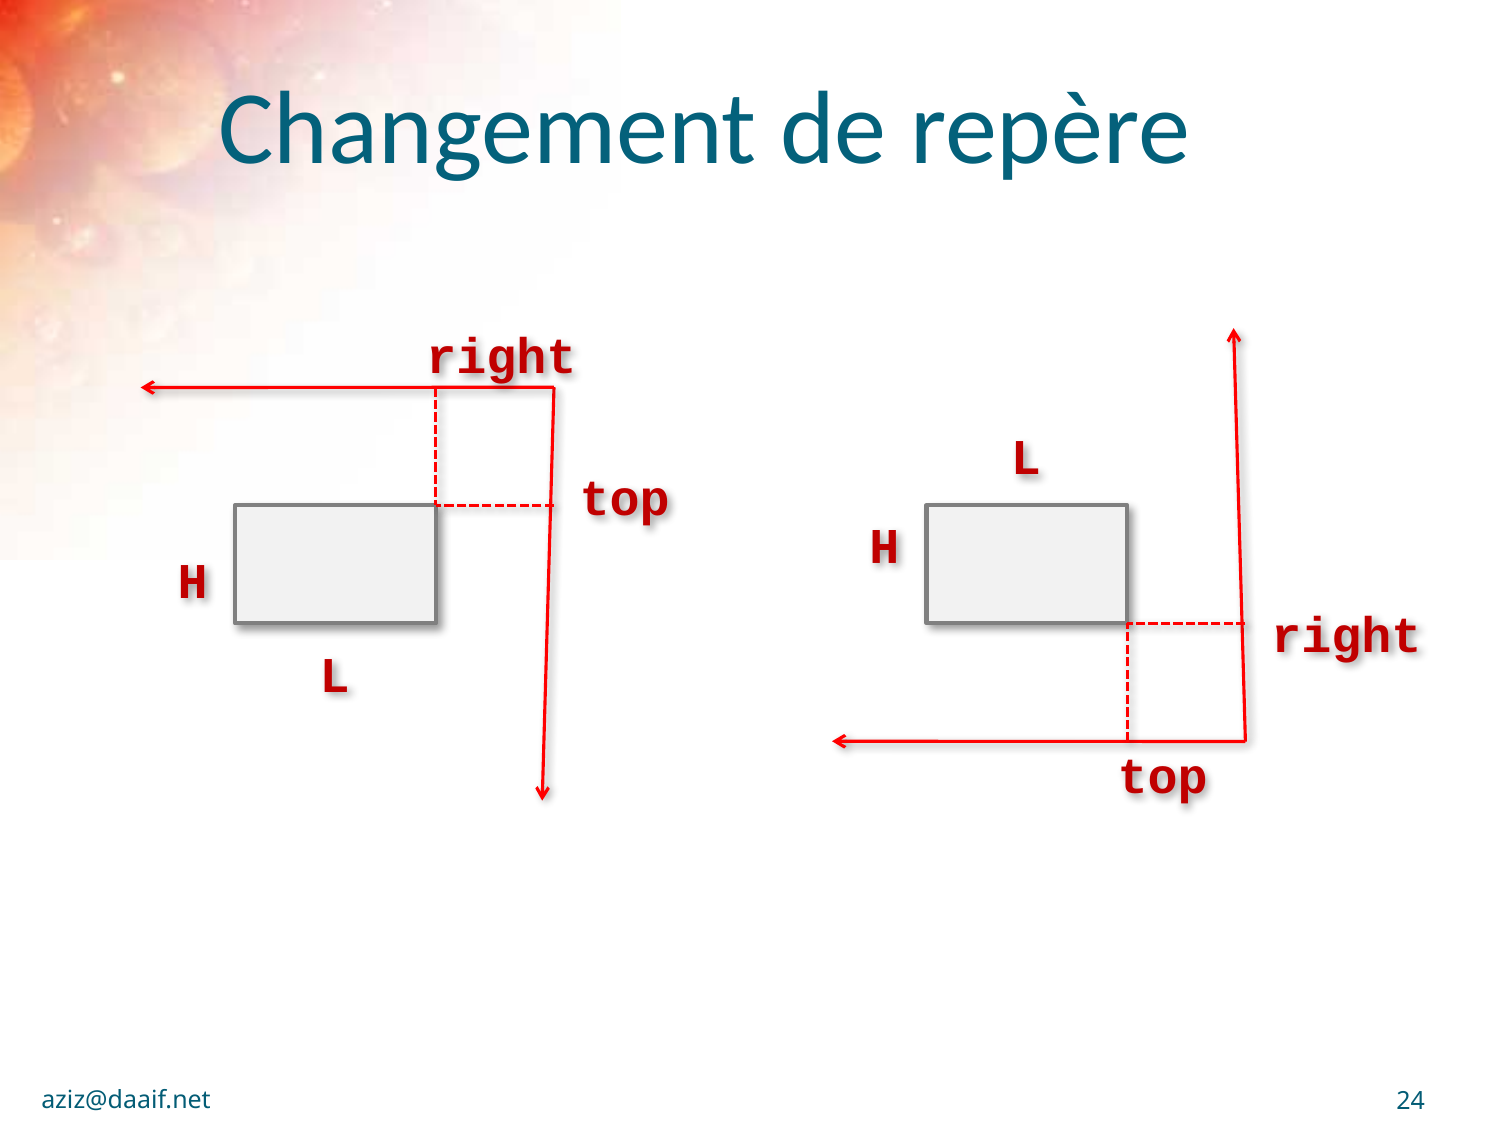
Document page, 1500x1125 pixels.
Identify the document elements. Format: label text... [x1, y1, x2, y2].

text_box top [1102, 752, 1223, 812]
slide_number 24 [1299, 1058, 1425, 1119]
title Changement de repère [218, 0, 1425, 185]
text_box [140, 316, 686, 801]
text_box right [1256, 594, 1437, 670]
footer aziz@daaif.net [41, 1057, 592, 1118]
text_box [1032, 528, 1447, 541]
text_box H [854, 513, 915, 588]
text_box L [996, 417, 1056, 493]
text_box top [1102, 736, 1223, 740]
picture [0, 0, 621, 560]
text_box [924, 503, 1129, 625]
